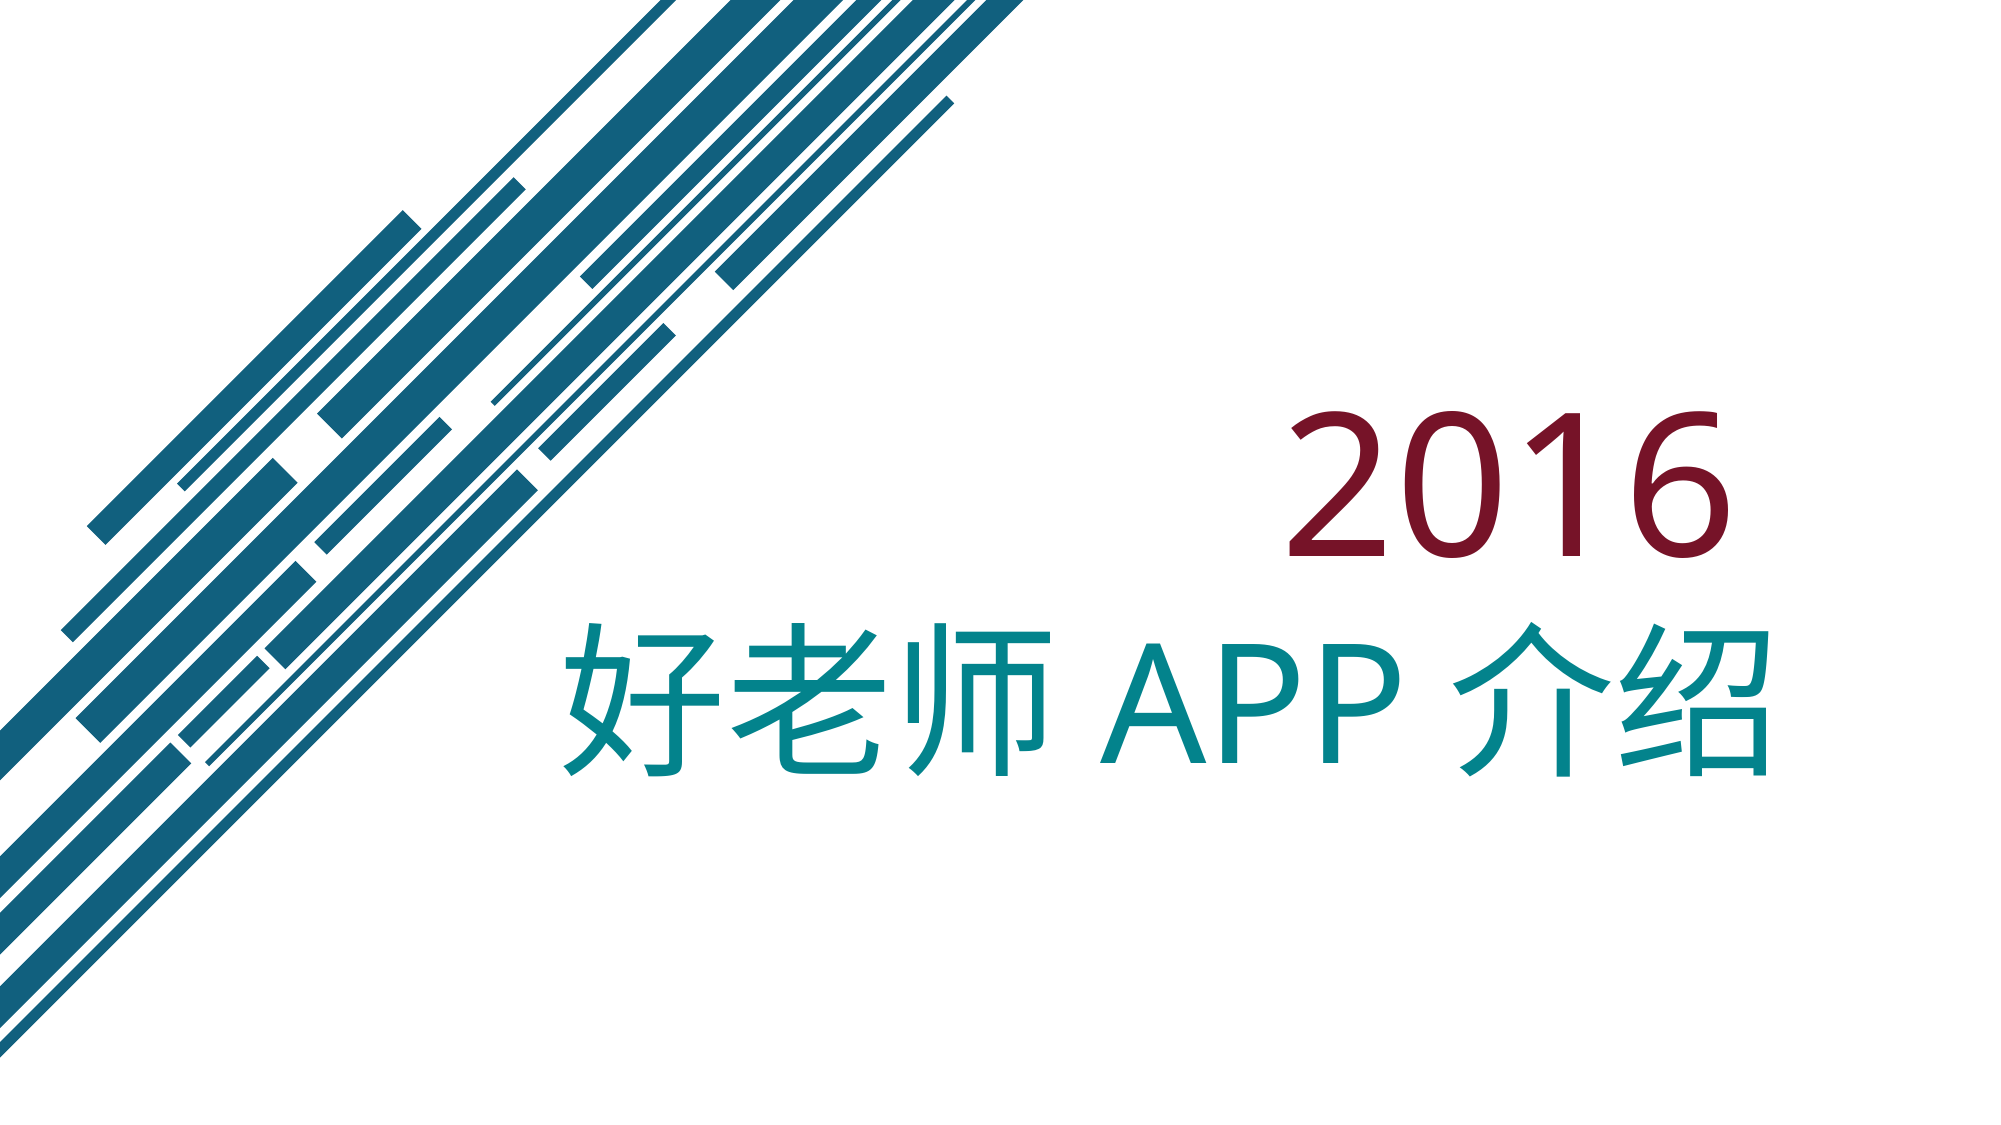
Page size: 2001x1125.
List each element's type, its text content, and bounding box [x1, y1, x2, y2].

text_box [0, 232, 1361, 547]
text_box 2016 好老师APP介绍 [497, 349, 1797, 804]
